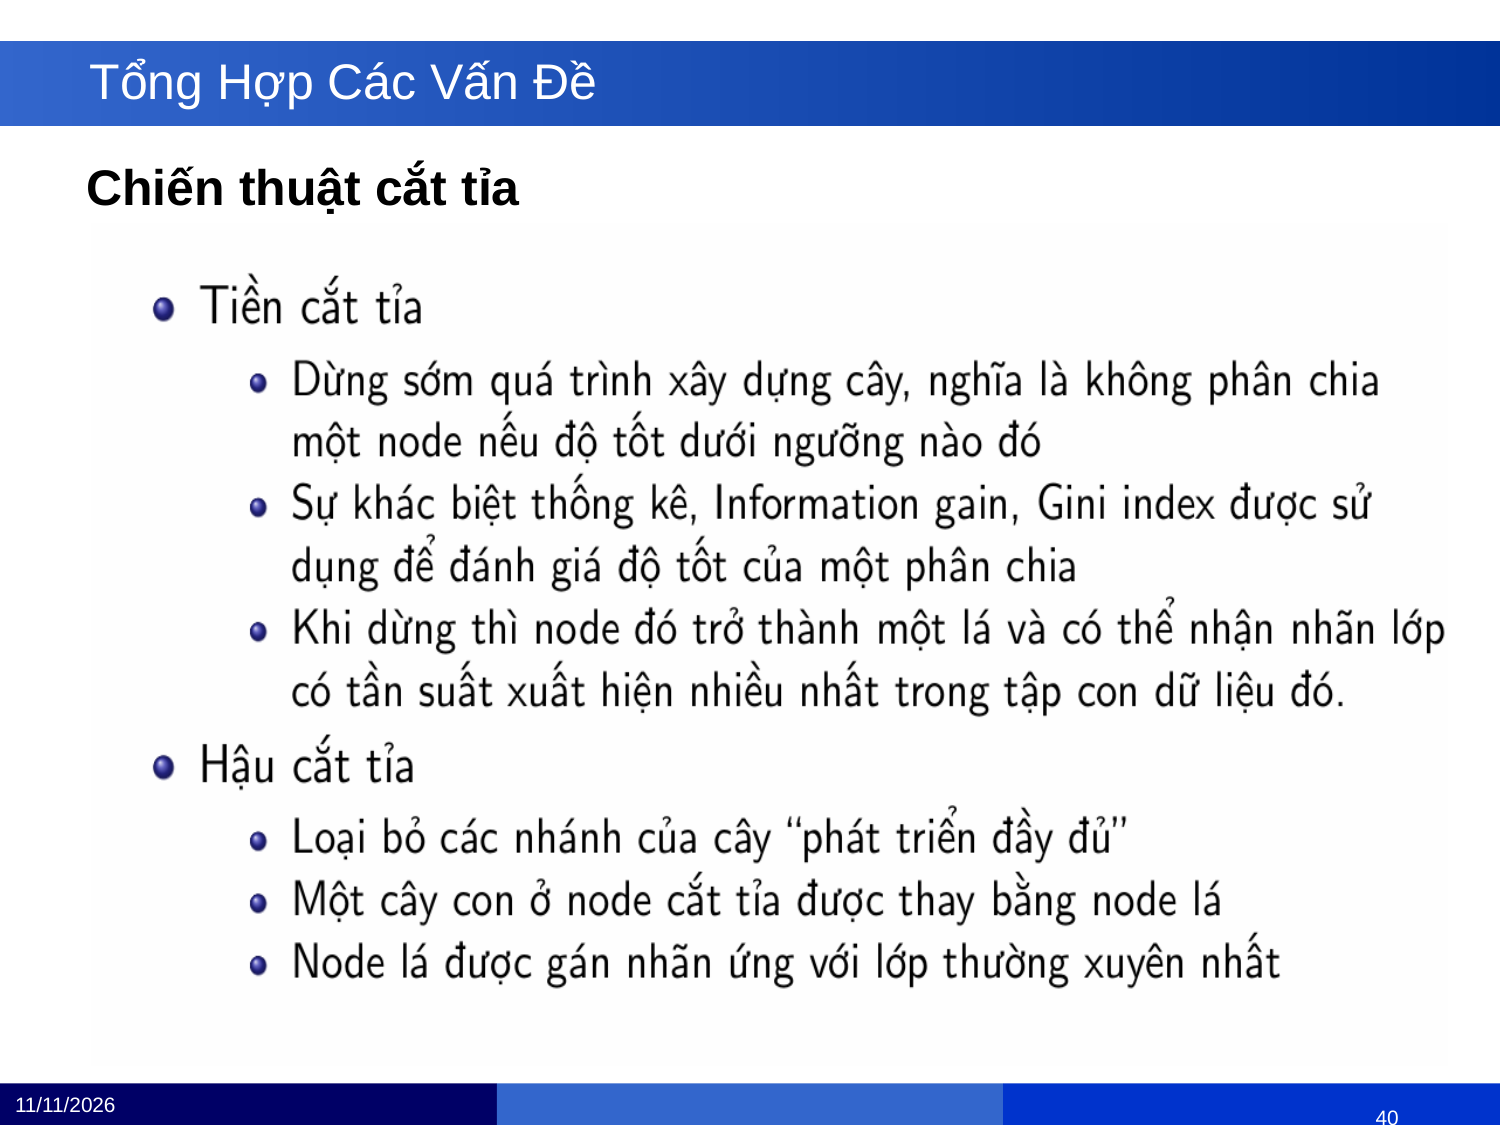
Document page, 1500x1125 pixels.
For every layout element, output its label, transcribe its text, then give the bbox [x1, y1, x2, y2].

text_box Chiến thuật cắt tỉa [71, 148, 536, 223]
picture [91, 223, 1448, 1066]
title Tổng Hợp Các Vấn Đề [0, 41, 1500, 126]
slide_number 39 [1003, 1083, 1500, 1125]
footer [496, 1083, 1003, 1125]
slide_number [0, 1083, 496, 1125]
